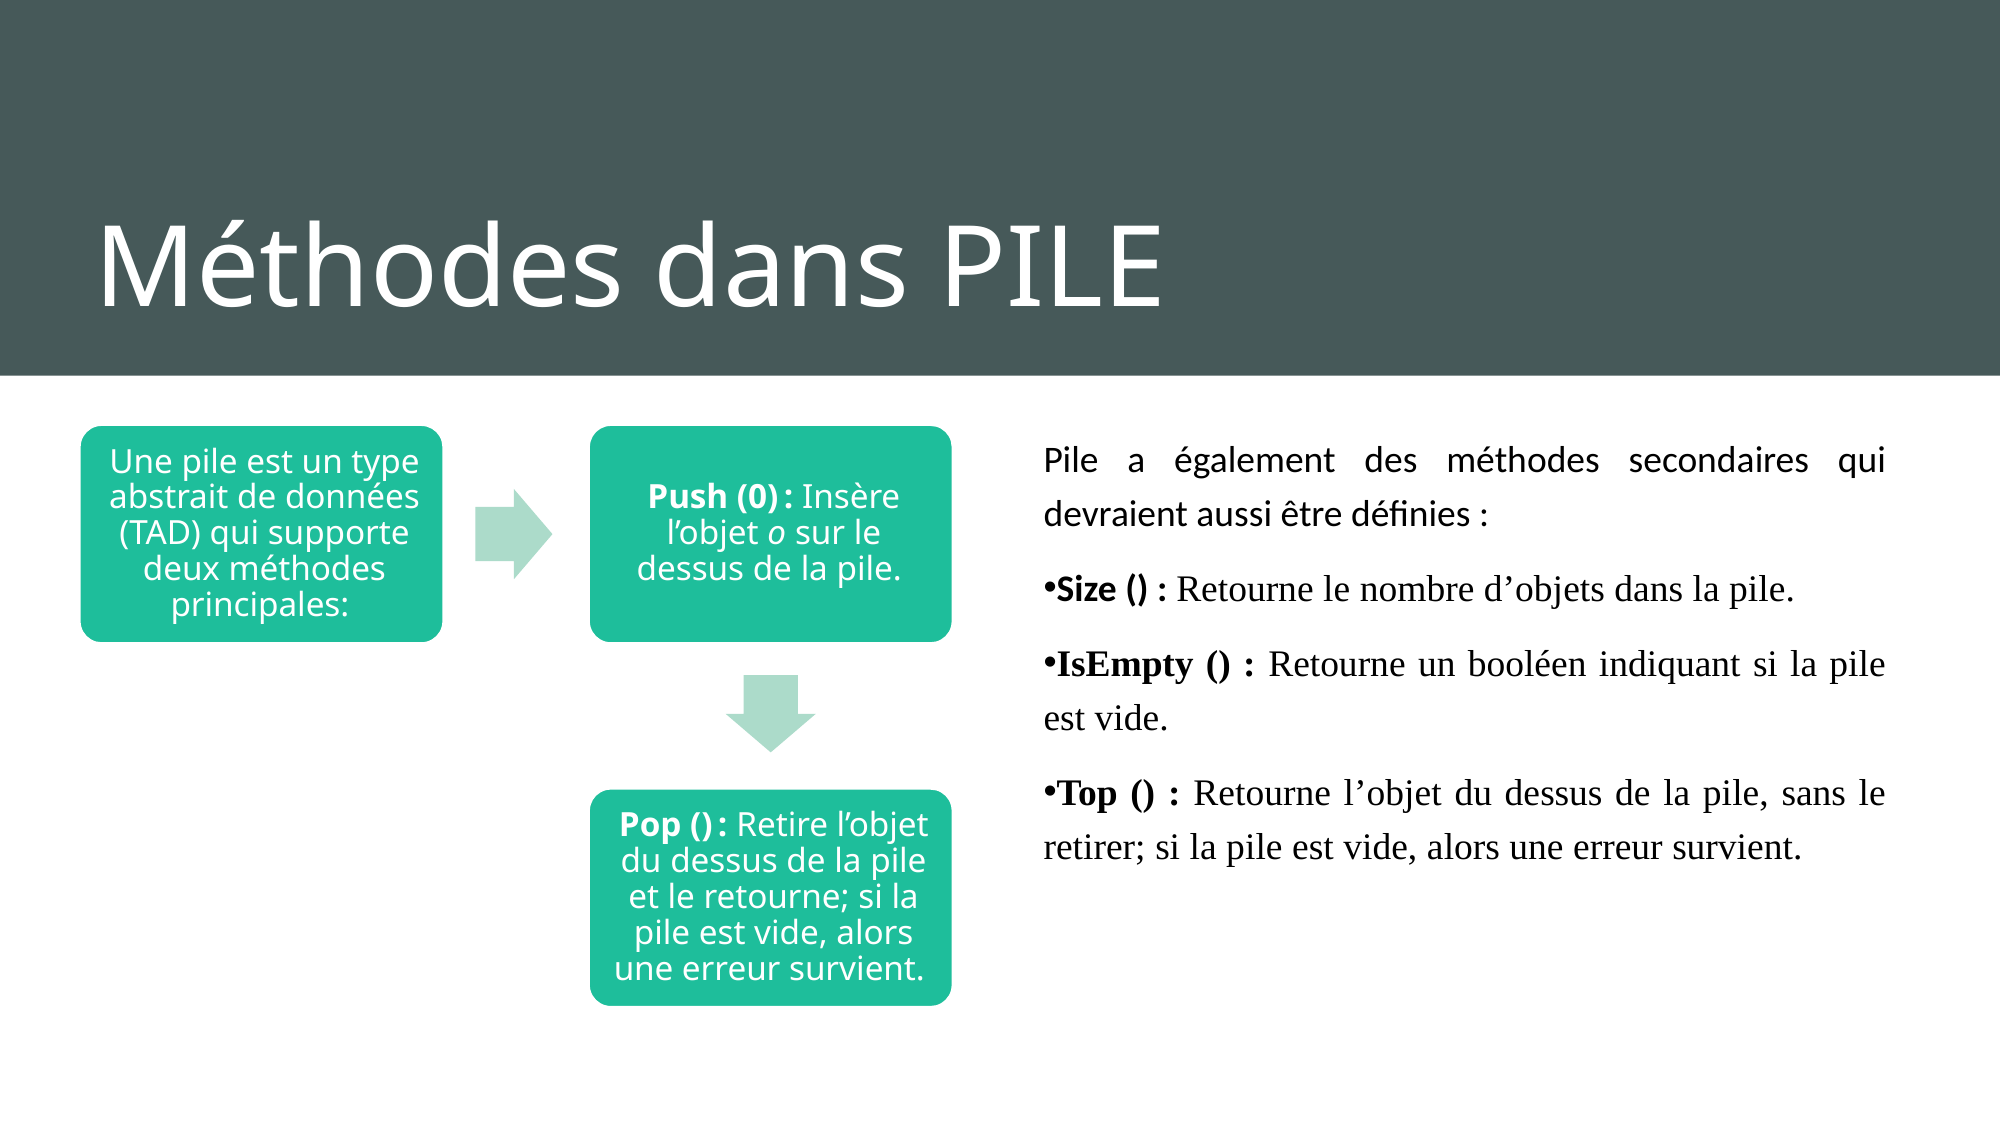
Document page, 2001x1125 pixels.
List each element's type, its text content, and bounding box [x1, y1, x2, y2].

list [79, 418, 953, 1014]
list Pile a également des méthodes secondaires qui devraient aussi être définies : Size () : Retourne le nombre d’objets dans la pile. IsEmpty () : Retourne un booléen indiquant si la pile est vide. Top () : Retourne l’objet du dessus de la pile, sans le retirer; si la pile est vide, alors une erreur survient. [1028, 418, 1902, 1014]
title Méthodes dans PILE [79, 60, 1928, 337]
